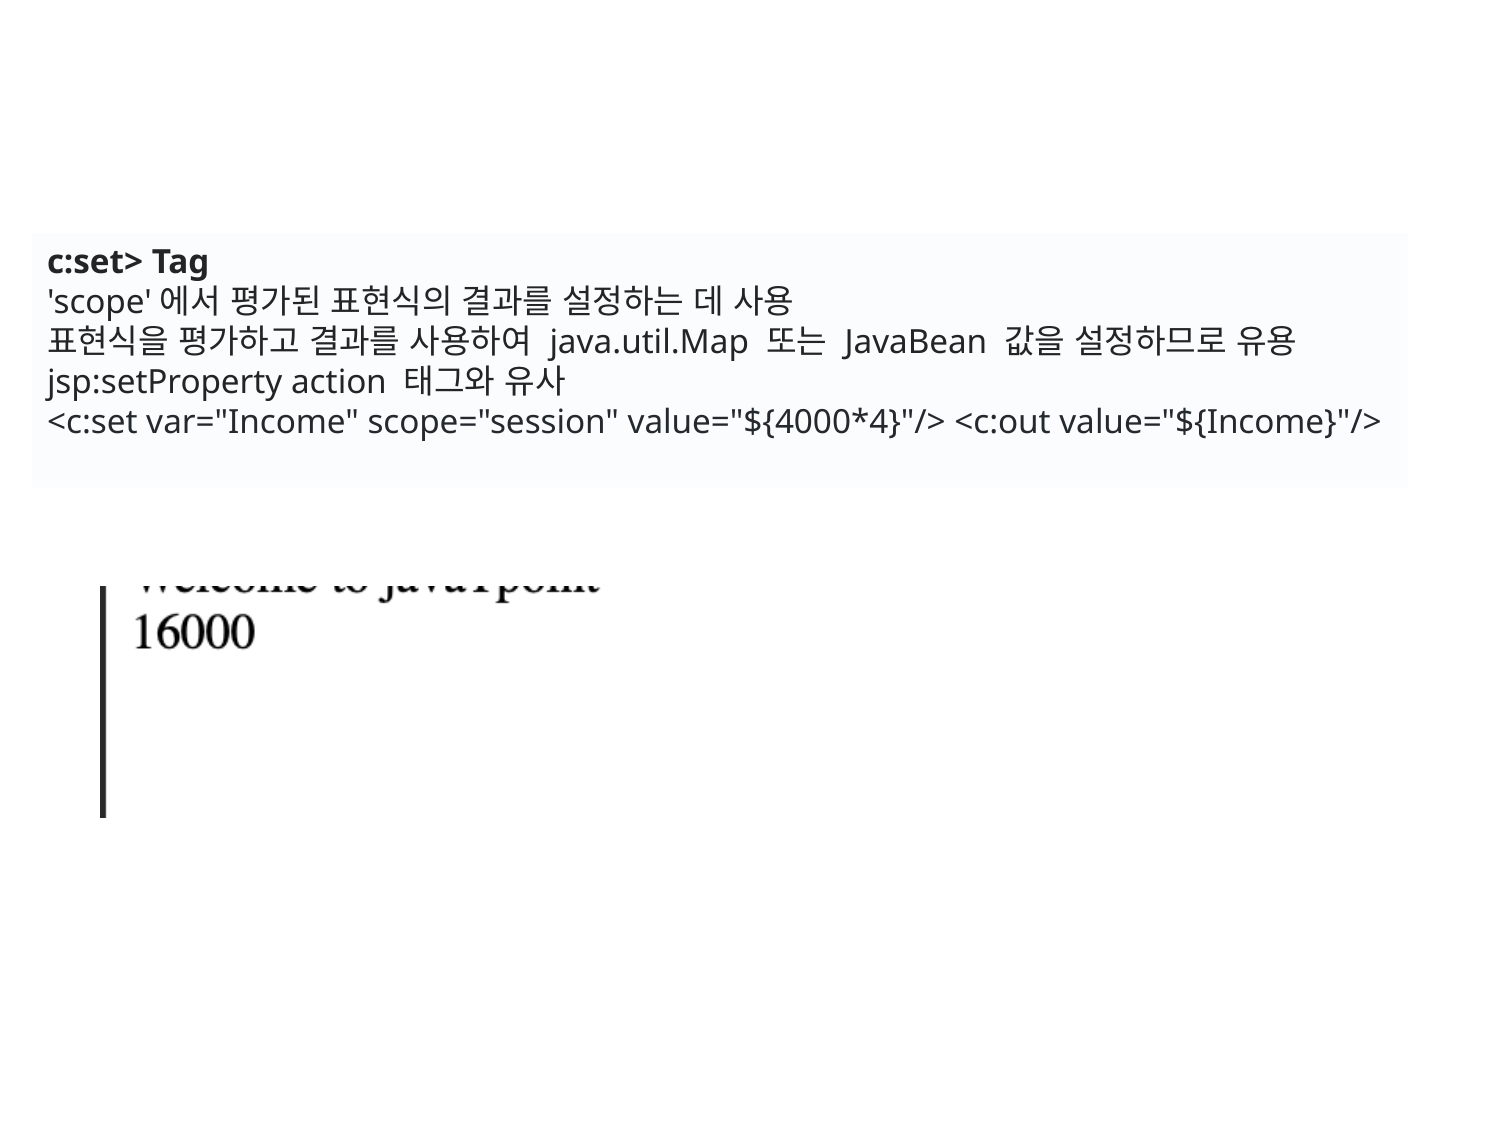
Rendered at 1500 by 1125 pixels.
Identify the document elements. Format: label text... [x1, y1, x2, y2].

text_box c:set> Tag 'scope'에서 평가된 표현식의 결과를 설정하는 데 사용 표현식을 평가하고 결과를 사용하여 java.util.Map 또는 JavaBean 값을 설정하므로 유용 jsp:setProperty action 태그와 유사 <c:set var="Income" scope="session" value="${4000*4}"/> <c:out value="${Income}"/> [32, 233, 1408, 488]
picture [100, 585, 789, 818]
